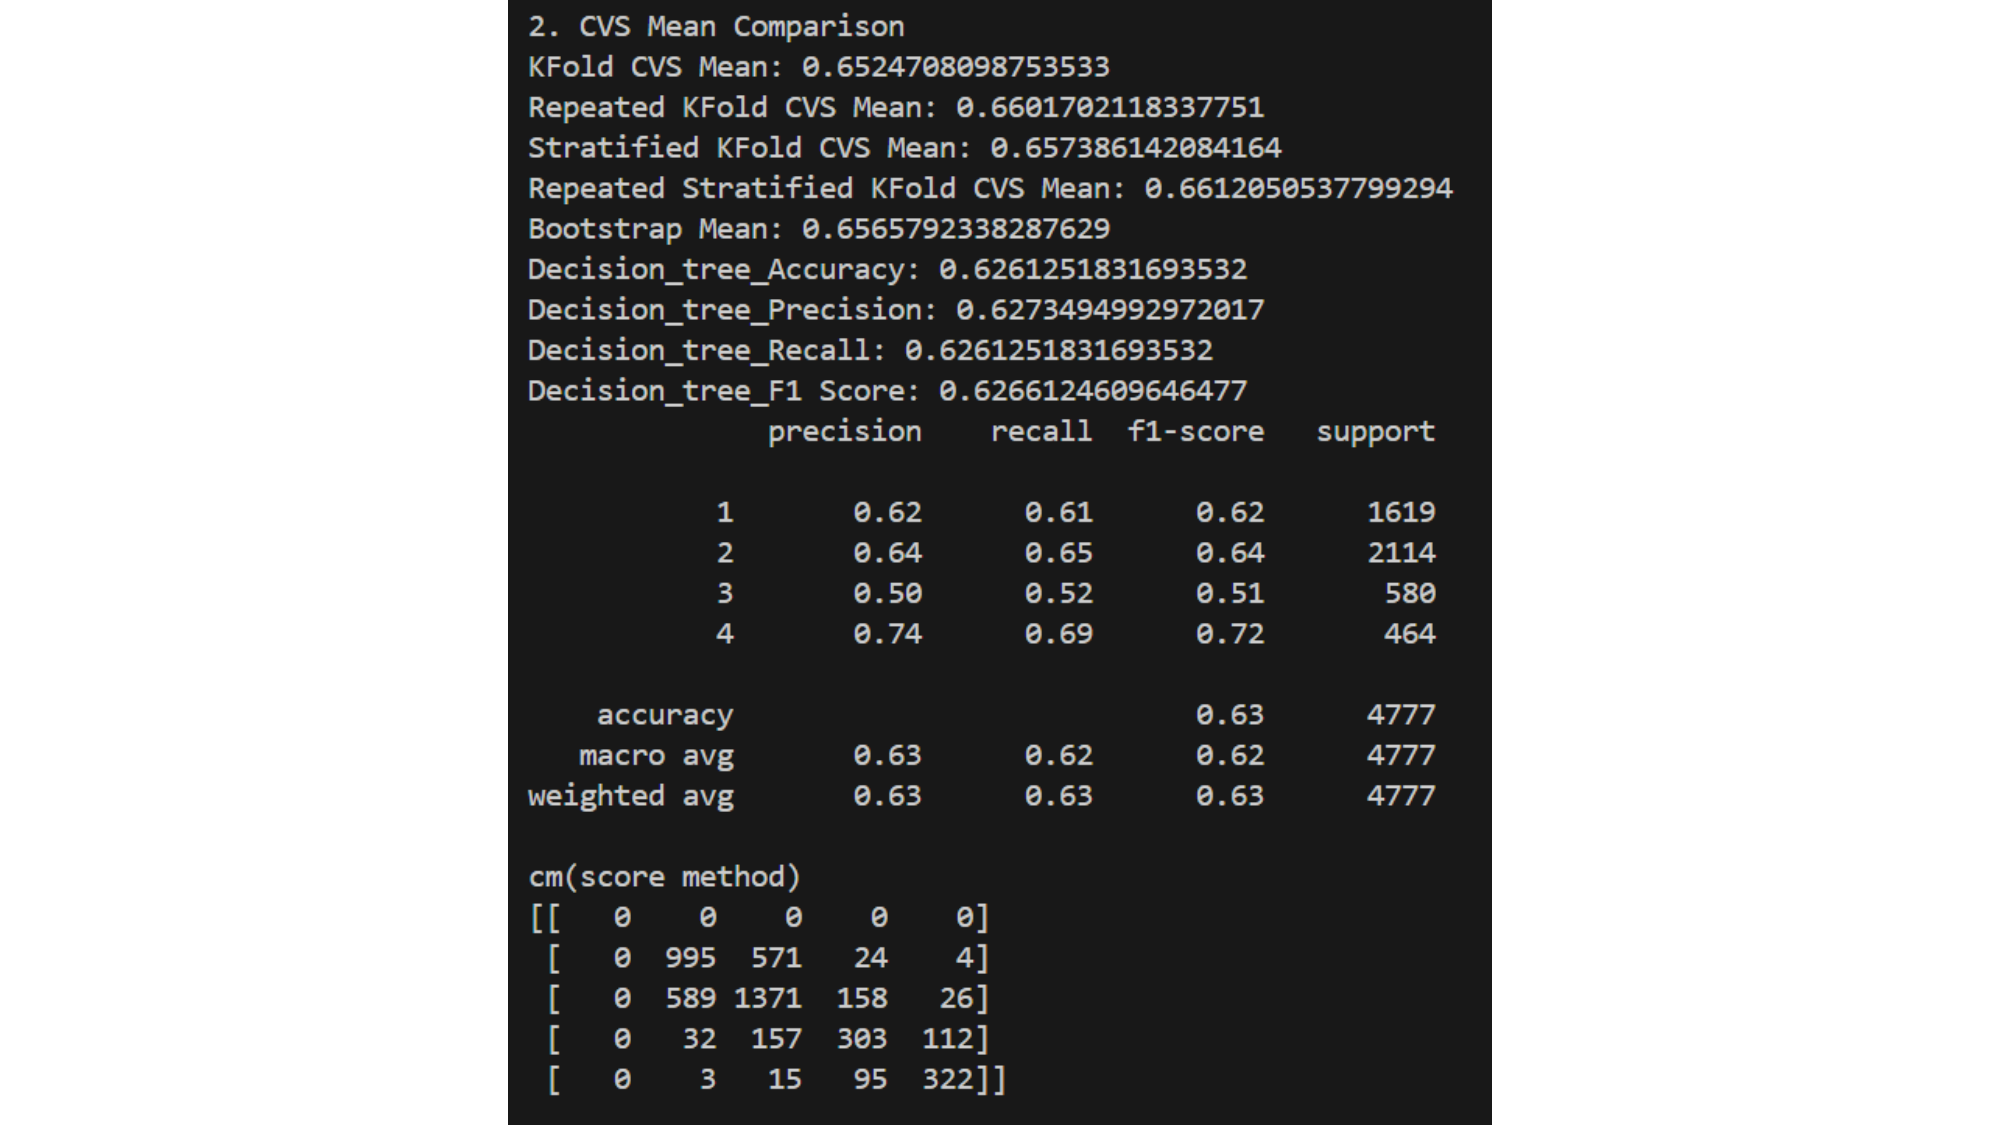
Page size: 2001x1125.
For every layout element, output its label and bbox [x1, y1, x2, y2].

picture [507, 0, 1493, 1125]
